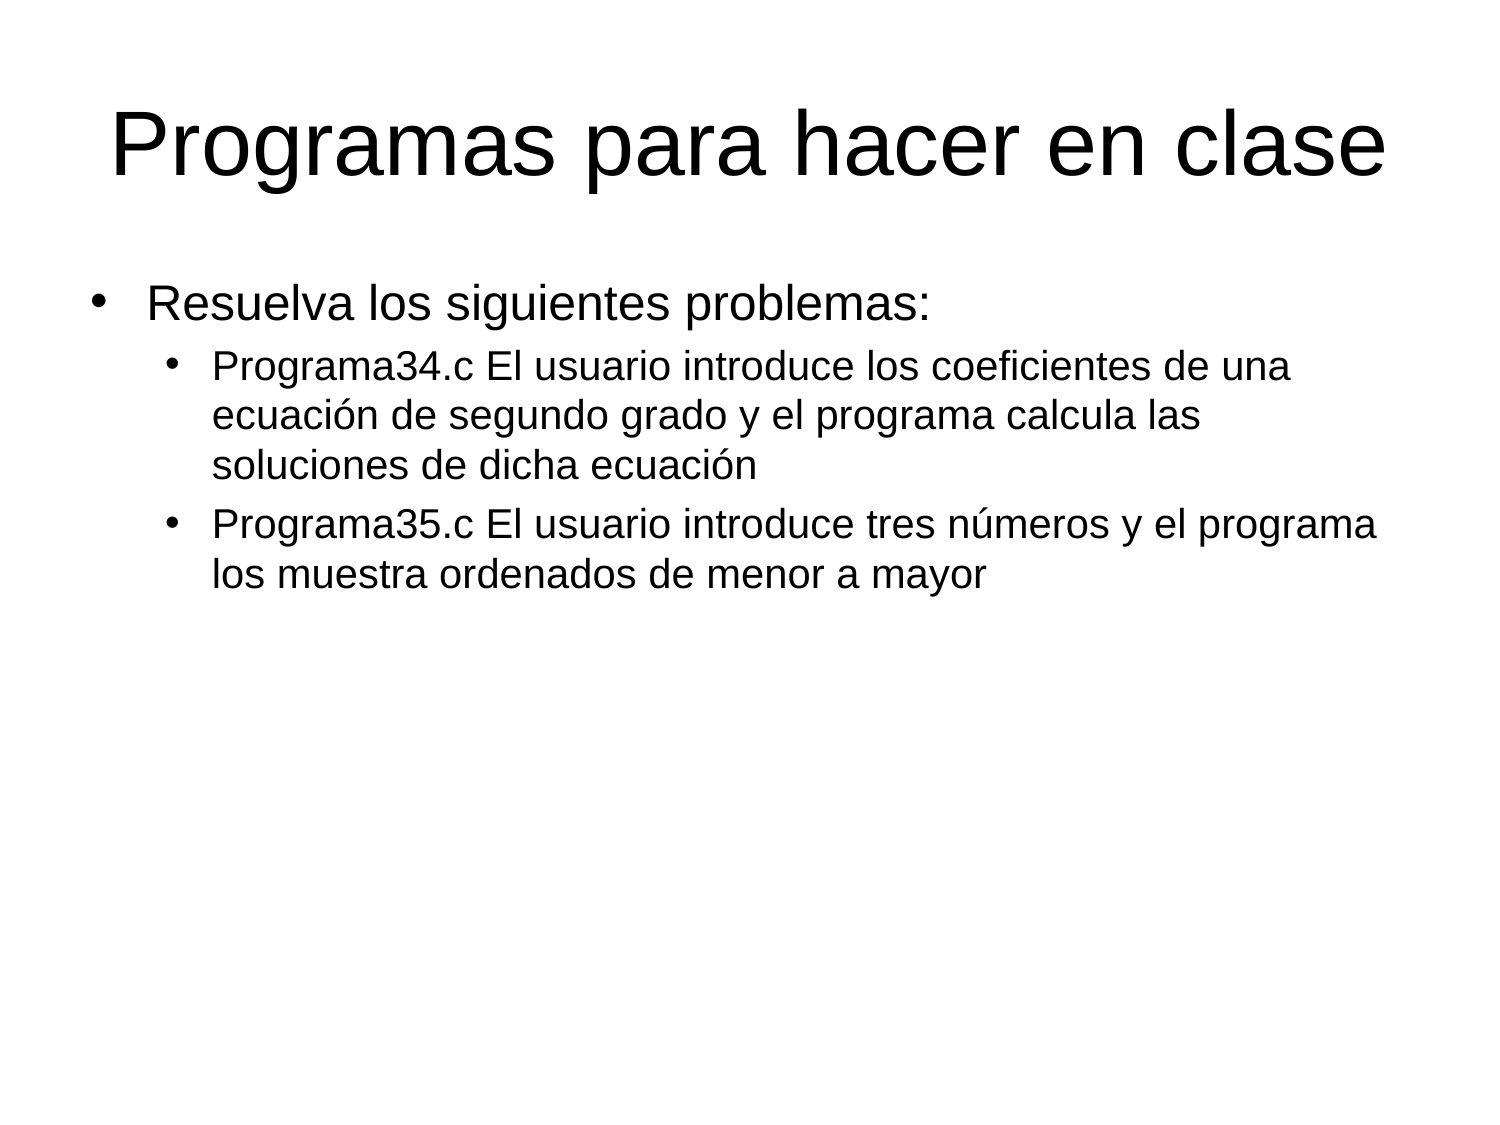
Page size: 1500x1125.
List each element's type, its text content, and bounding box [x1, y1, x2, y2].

list Resuelva los siguientes problemas: Programa34.c El usuario introduce los coeficientes de una ecuación de segundo grado y el programa calcula las soluciones de dicha ecuación Programa35.c El usuario introduce tres números y el programa los muestra ordenados de menor a mayor [75, 262, 1425, 1059]
title Programas para hacer en clase [75, 45, 1425, 233]
